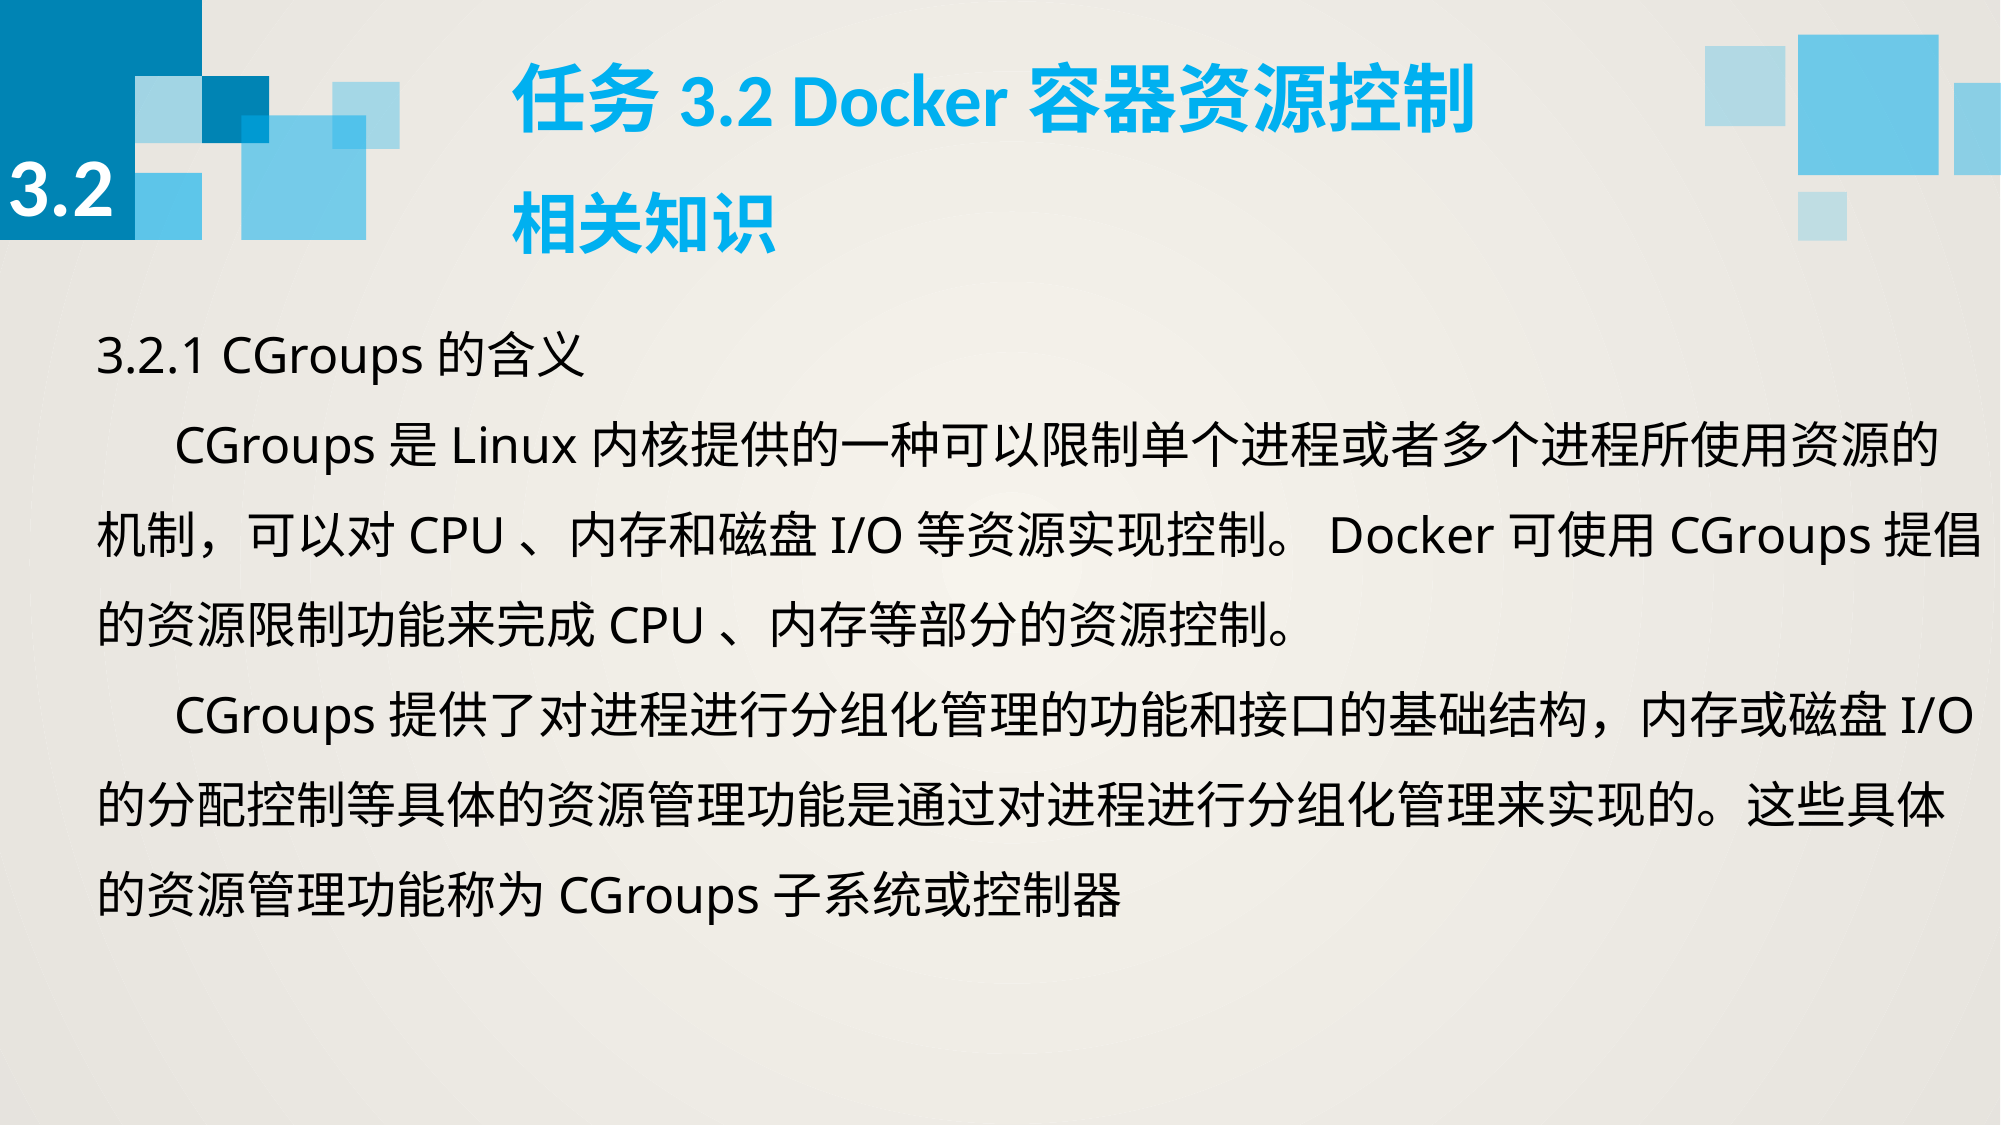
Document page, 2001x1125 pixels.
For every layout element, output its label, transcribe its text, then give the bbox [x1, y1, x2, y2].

text_box 3.2.1 CGroups的含义 CGroups是Linux内核提供的一种可以限制单个进程或者多个进程所使用资源的机制，可以对CPU、内存和磁盘I/O等资源实现控制。Docker可使用CGroups提倡的资源限制功能来完成CPU、内存等部分的资源控制。 CGroups提供了对进程进行分组化管理的功能和接口的基础结构，内存或磁盘I/O的分配控制等具体的资源管理功能是通过对进程进行分组化管理来实现的。这些具体的资源管理功能称为CGroups子系统或控制器 [81, 286, 2000, 931]
list 3.2 [0, 95, 150, 232]
list 任务3.2 Docker容器资源控制 [496, 17, 1608, 150]
list 相关知识 [496, 149, 1243, 250]
